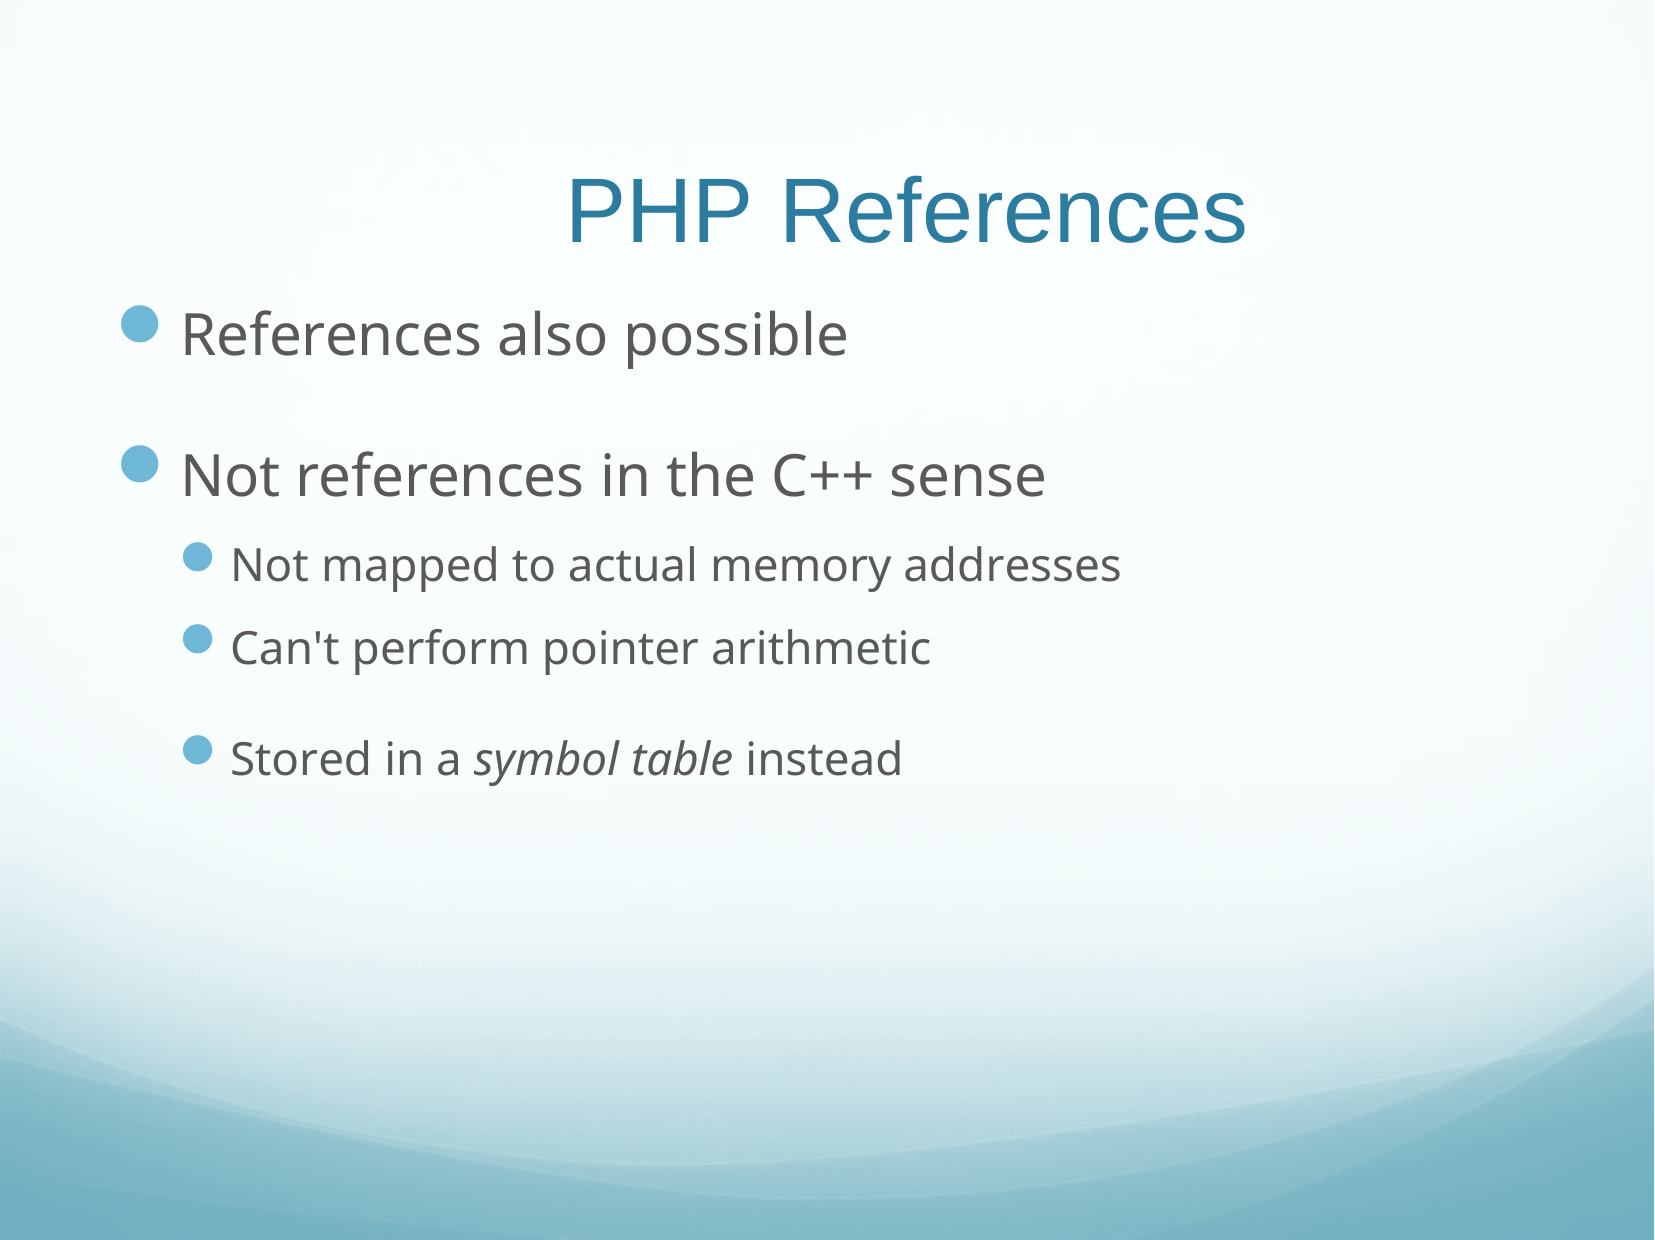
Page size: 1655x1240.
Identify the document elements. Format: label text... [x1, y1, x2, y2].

title PHP References [99, 19, 1555, 262]
list References also possible Not references in the C++ sense Not mapped to actual memory addresses Can't perform pointer arithmetic Stored in a symbol table instead [99, 289, 1555, 1075]
